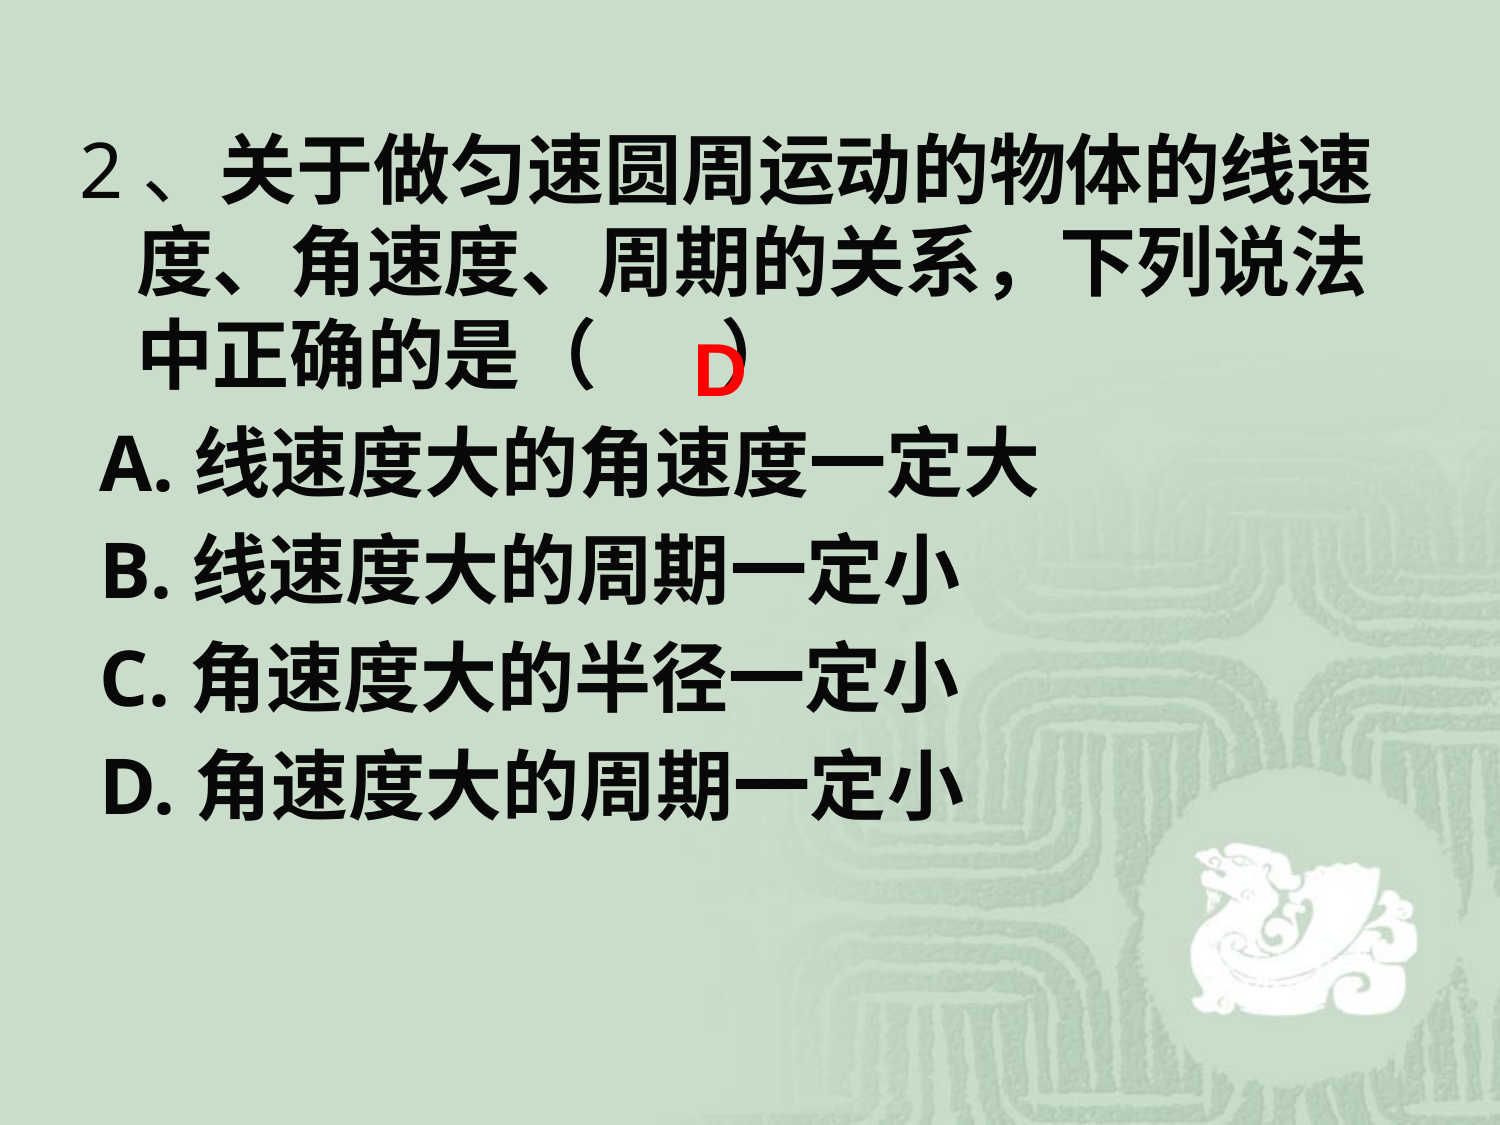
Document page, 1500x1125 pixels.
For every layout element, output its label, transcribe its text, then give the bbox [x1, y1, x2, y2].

picture [0, 0, 1500, 1125]
text_box D [679, 314, 798, 419]
list 2、关于做匀速圆周运动的物体的线速度、角速度、周期的关系，下列说法中正确的是（ ） A.线速度大的角速度一定大 B.线速度大的周期一定小 C.角速度大的半径一定小 D.角速度大的周期一定小 [64, 113, 1415, 988]
